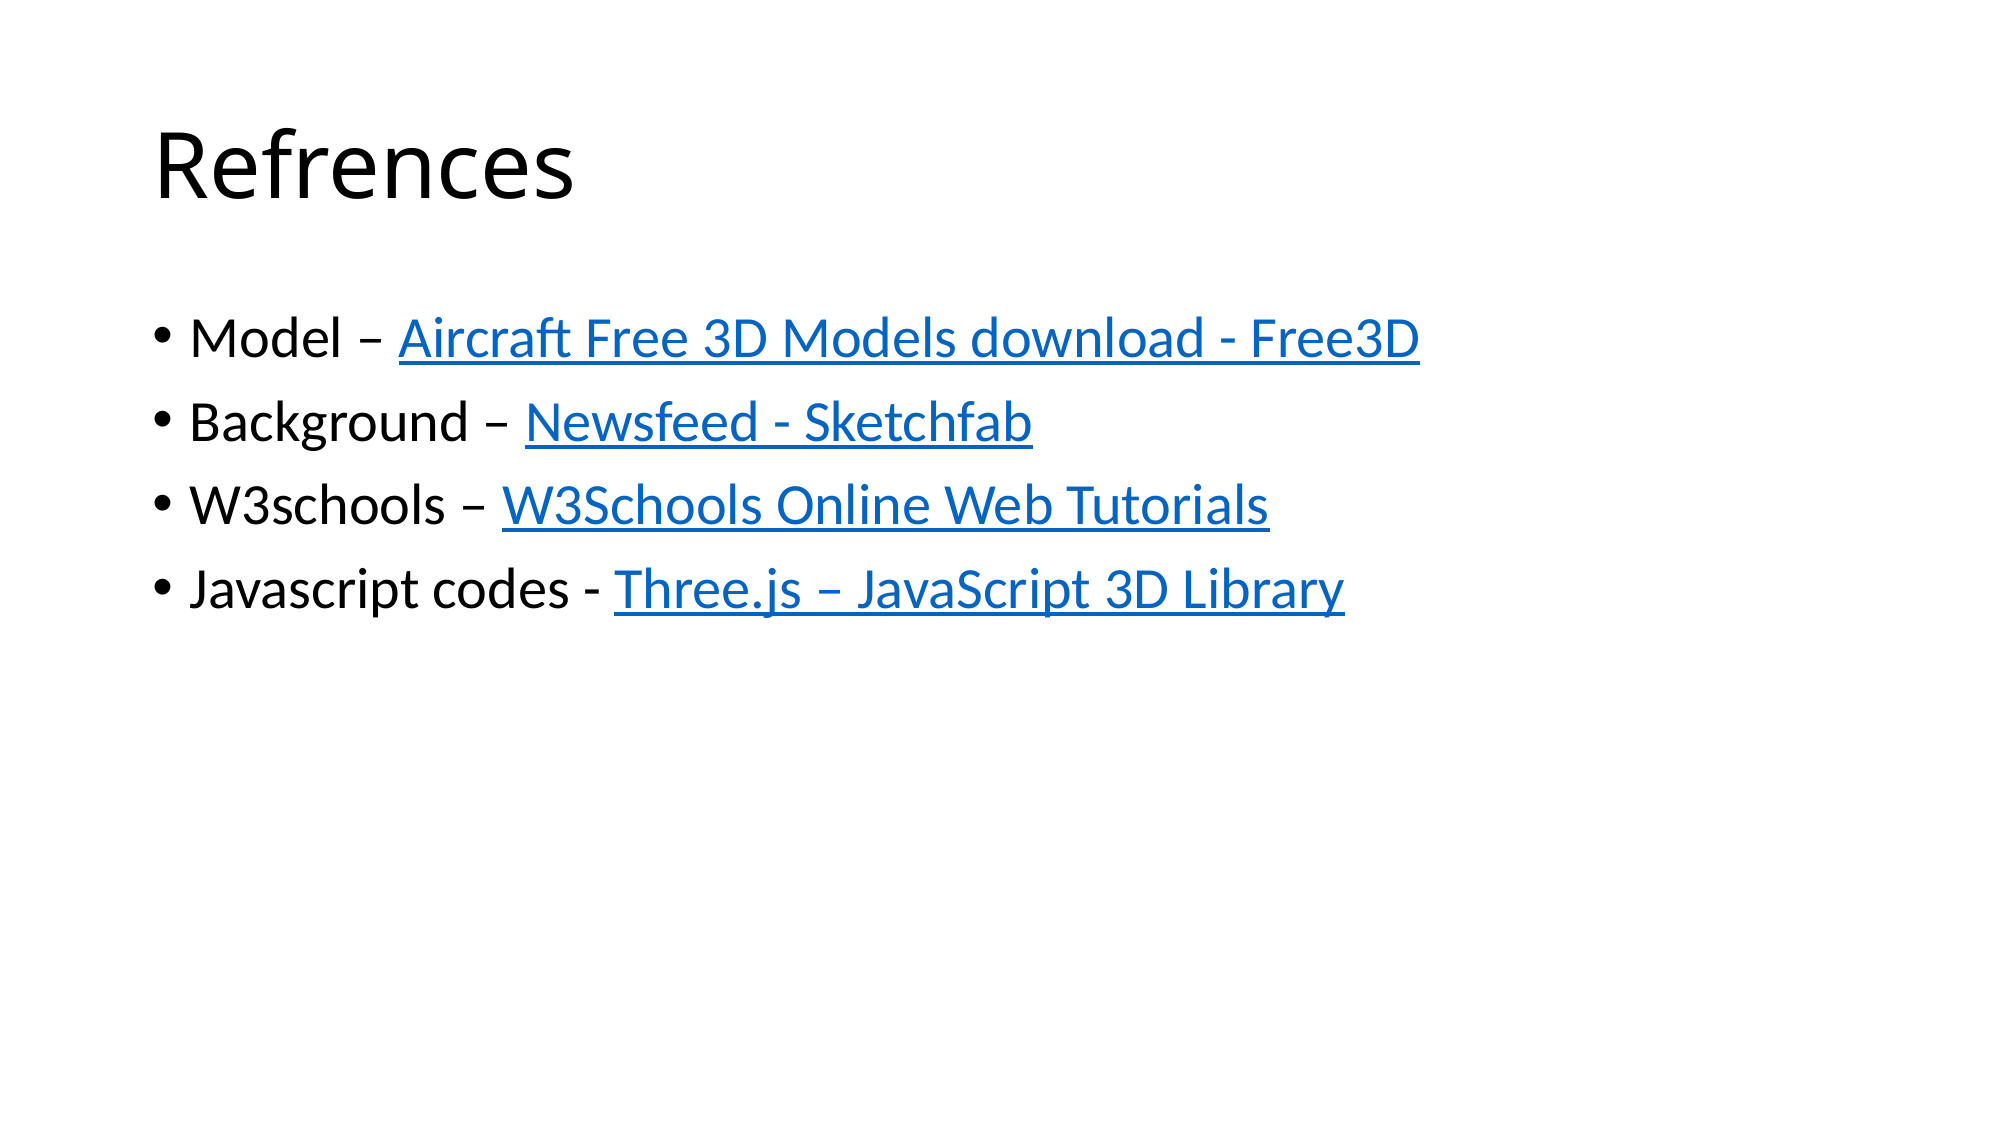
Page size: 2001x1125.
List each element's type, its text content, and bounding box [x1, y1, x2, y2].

list Model – Aircraft Free 3D Models download - Free3D Background – Newsfeed - Sketchfab W3schools – W3Schools Online Web Tutorials Javascript codes - Three.js – JavaScript 3D Library [137, 299, 1863, 1014]
title Refrences [137, 59, 1863, 278]
